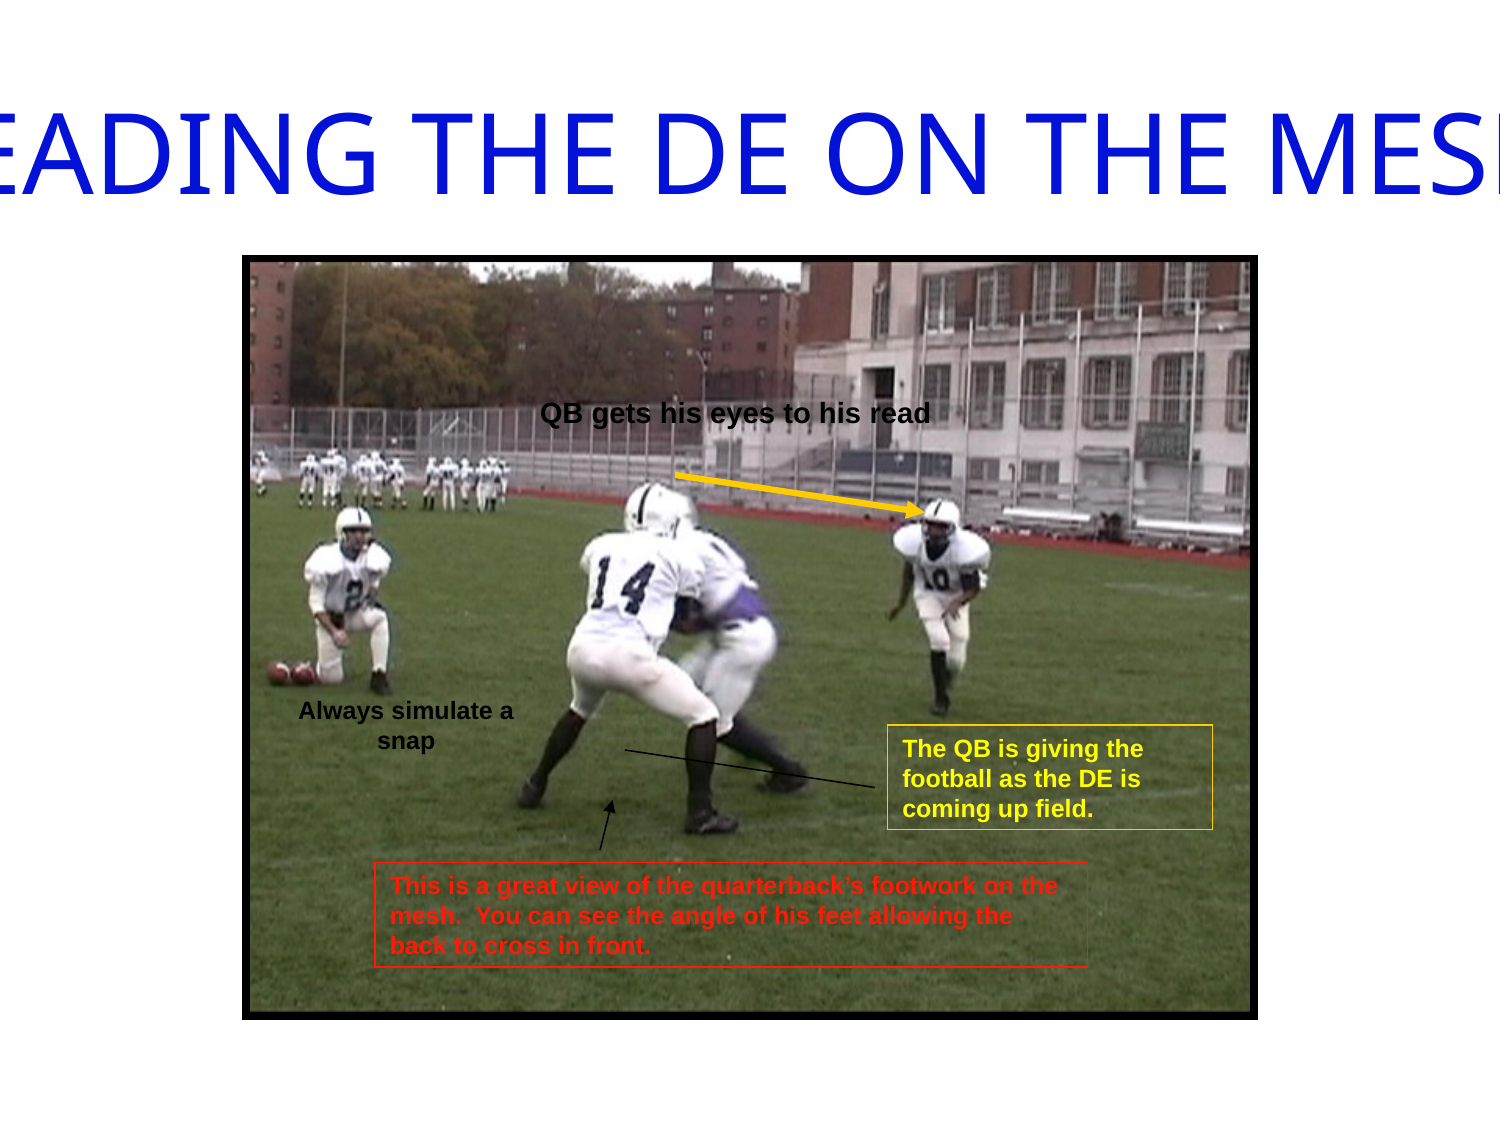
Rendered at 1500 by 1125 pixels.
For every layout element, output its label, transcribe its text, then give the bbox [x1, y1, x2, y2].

text_box READING THE DE ON THE MESH [0, 74, 1500, 225]
picture [249, 262, 1251, 1013]
